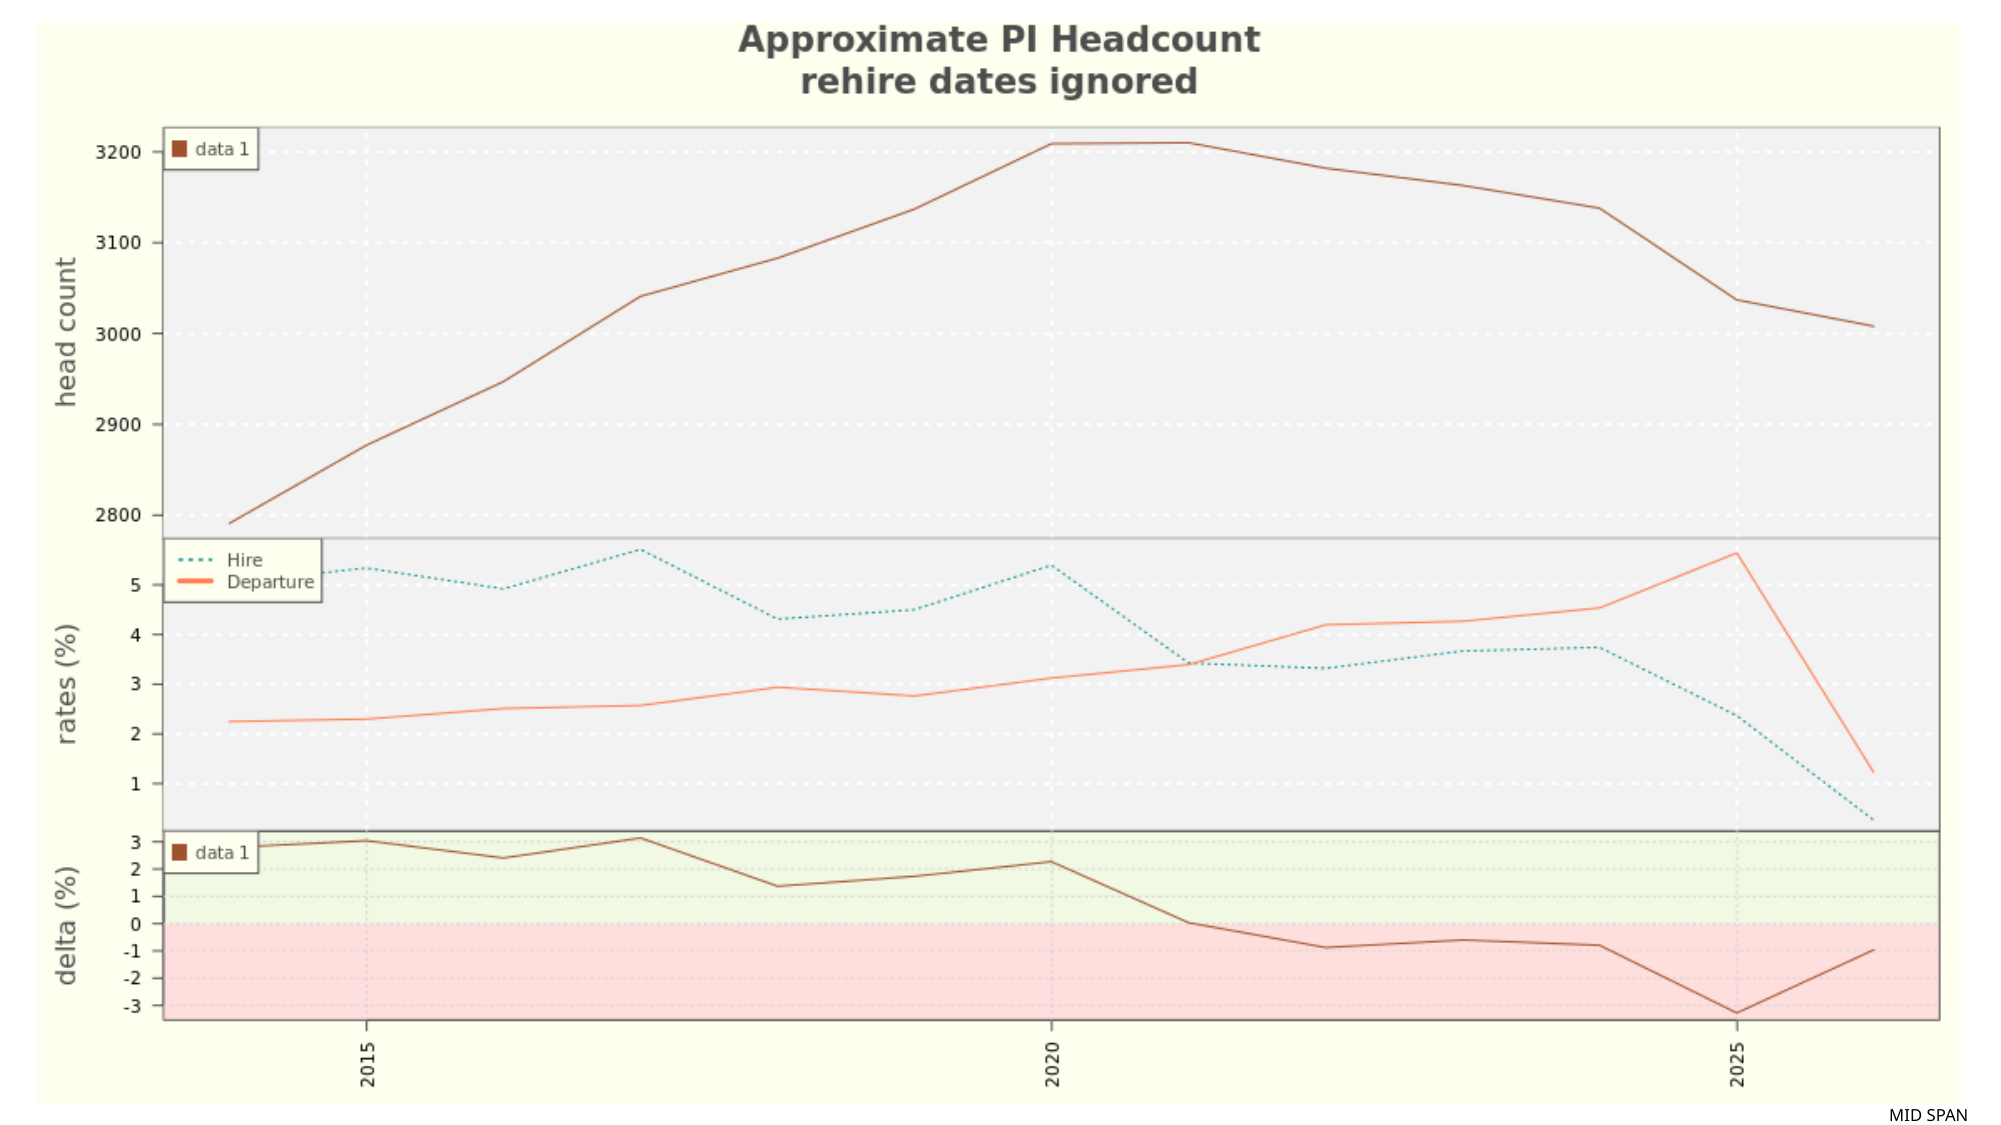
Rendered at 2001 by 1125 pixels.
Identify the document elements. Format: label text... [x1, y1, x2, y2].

title MID SPAN [999, 1107, 1984, 1125]
picture [37, 22, 1961, 1105]
